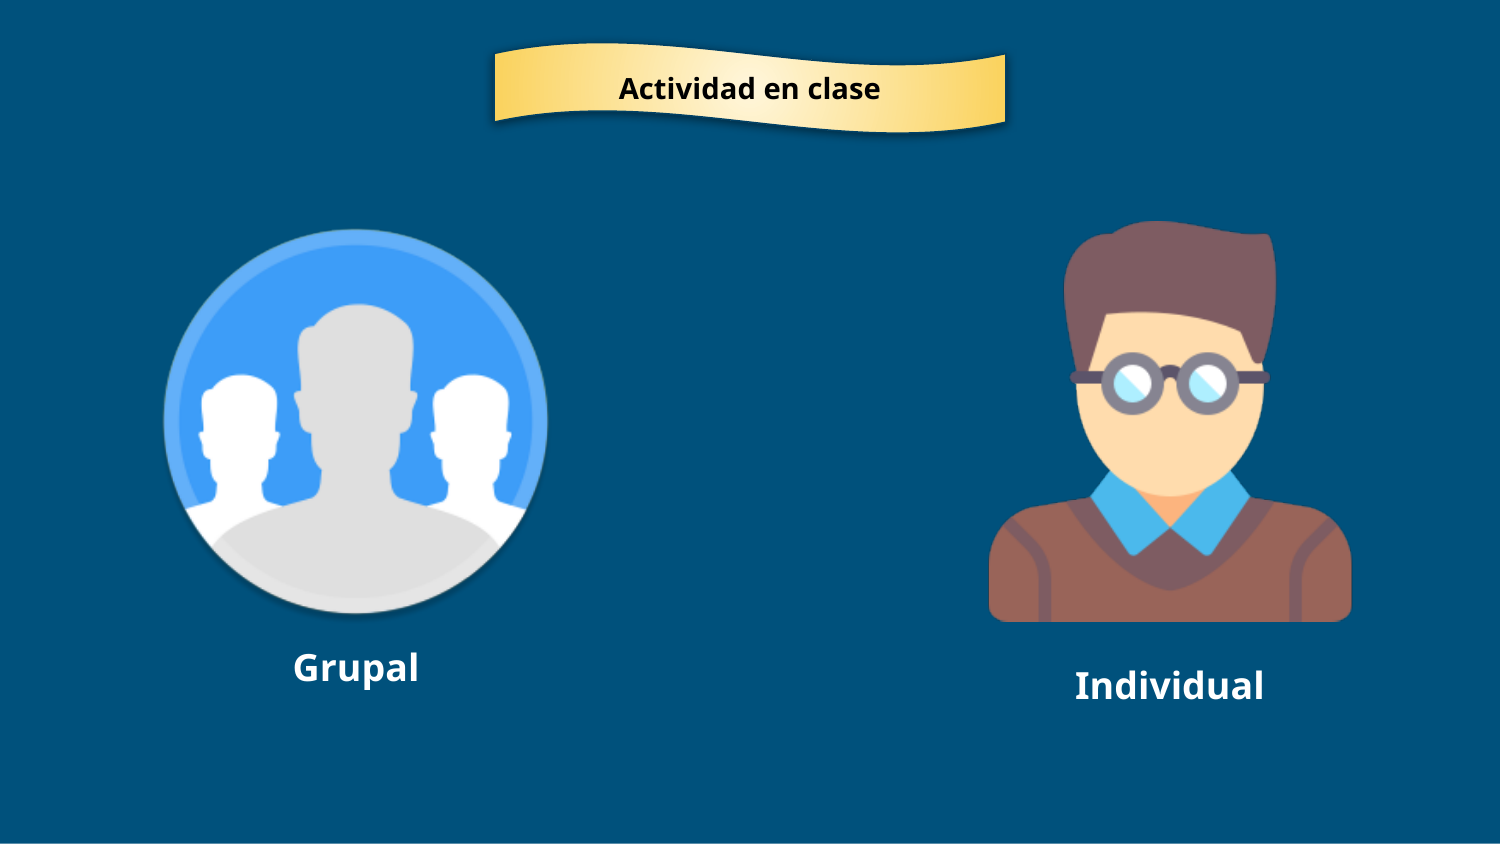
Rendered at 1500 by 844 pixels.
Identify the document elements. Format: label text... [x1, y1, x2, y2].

picture [989, 222, 1352, 621]
text_box Actividad en clase [493, 42, 1006, 134]
text_box Grupal [210, 649, 502, 698]
text_box Individual [1024, 640, 1316, 717]
picture [163, 229, 548, 614]
